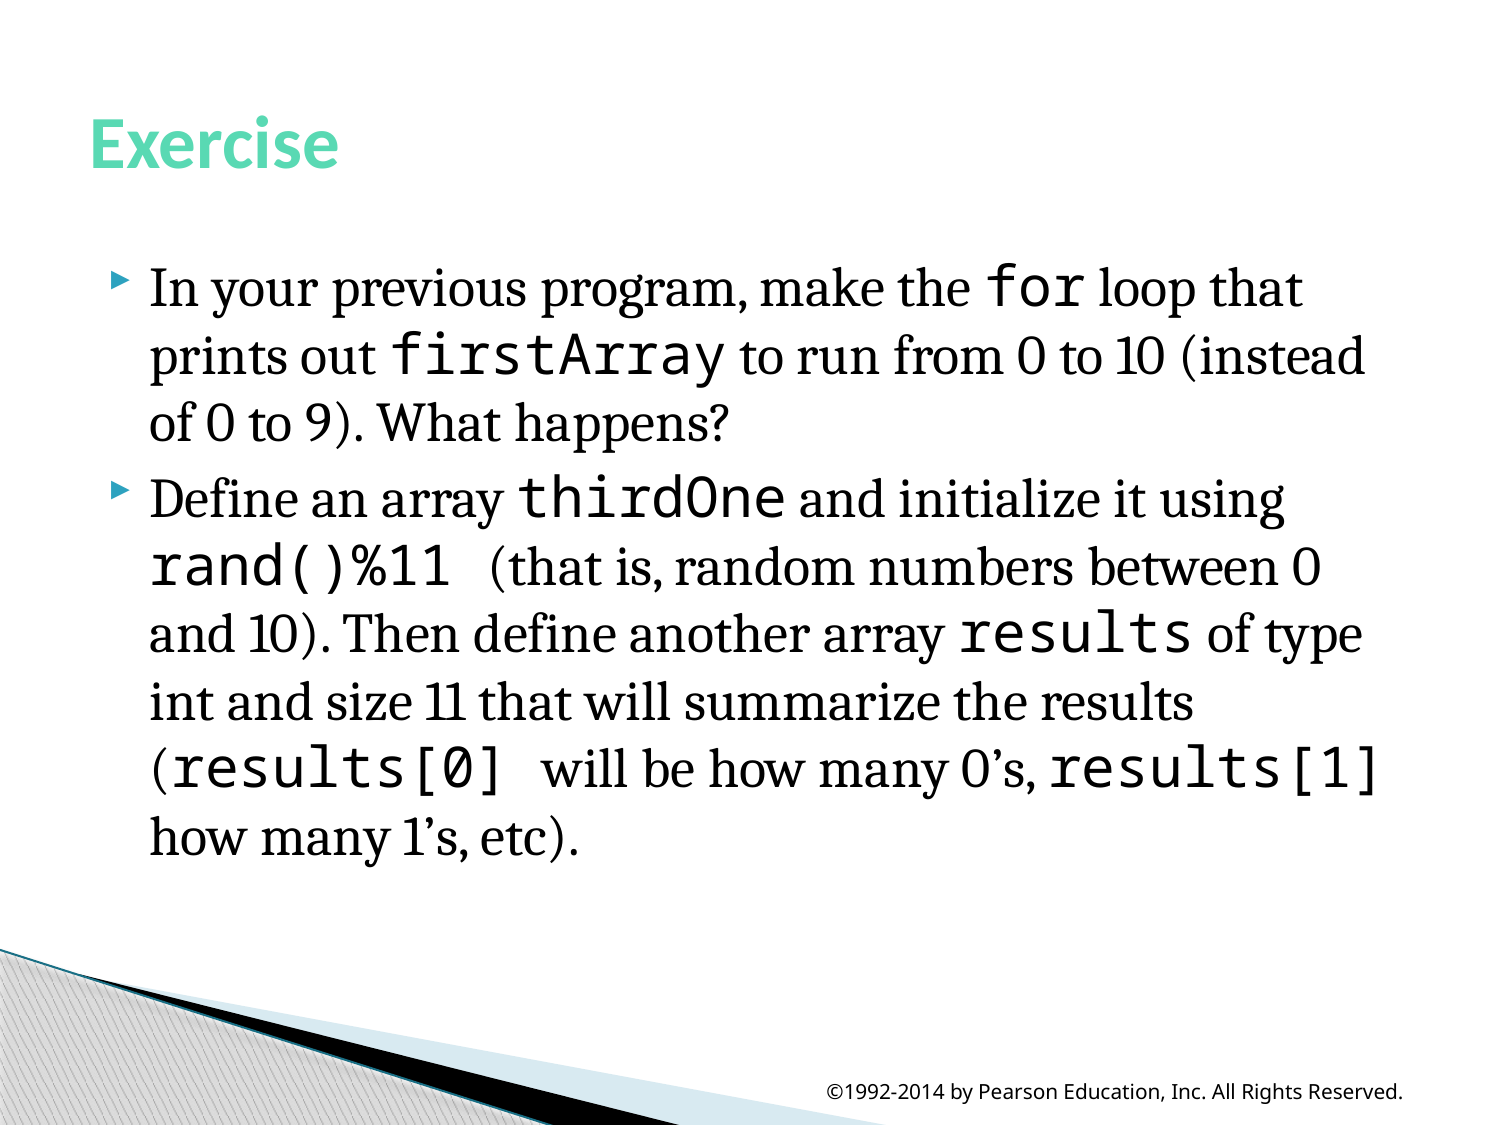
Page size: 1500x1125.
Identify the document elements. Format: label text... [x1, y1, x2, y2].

footer ©1992-2014 by Pearson Education, Inc. All Rights Reserved. [650, 1051, 1419, 1112]
list In your previous program, make the for loop that prints out firstArray to run from 0 to 10 (instead of 0 to 9). What happens? Define an array thirdOne and initialize it using rand()%11 (that is, random numbers between 0 and 10). Then define another array results of type int and size 11 that will summarize the results (results[0] will be how many 0’s, results[1] how many 1’s, etc). [75, 242, 1425, 986]
title Exercise [75, 45, 1425, 233]
